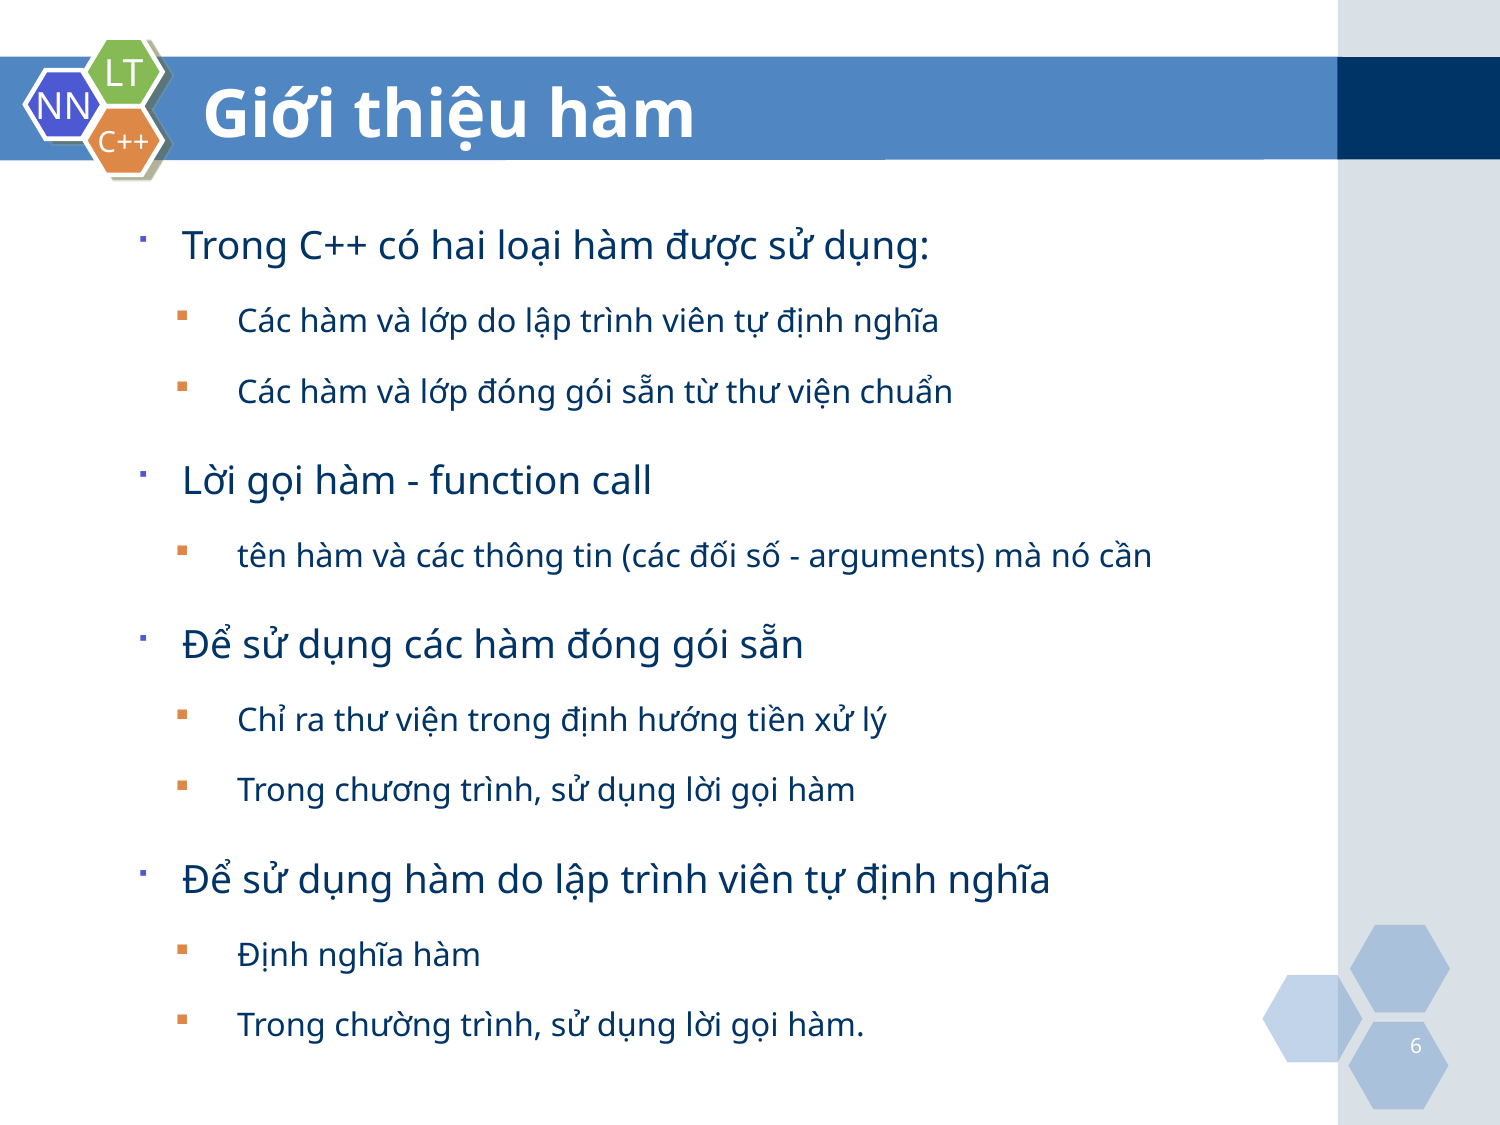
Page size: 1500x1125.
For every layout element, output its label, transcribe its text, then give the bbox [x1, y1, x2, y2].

slide_number 6 [1396, 1024, 1426, 1063]
title Giới thiệu hàm [187, 45, 1426, 179]
list Trong C++ có hai loại hàm được sử dụng: Các hàm và lớp do lập trình viên tự định nghĩa Các hàm và lớp đóng gói sẵn từ thư viện chuẩn Lời gọi hàm - function call tên hàm và các thông tin (các đối số - arguments) mà nó cần Để sử dụng các hàm đóng gói sẵn Chỉ ra thư viện trong định hướng tiền xử lý Trong chương trình, sử dụng lời gọi hàm Để sử dụng hàm do lập trình viên tự định nghĩa Định nghĩa hàm Trong chường trình, sử dụng lời gọi hàm. [119, 178, 1395, 1066]
